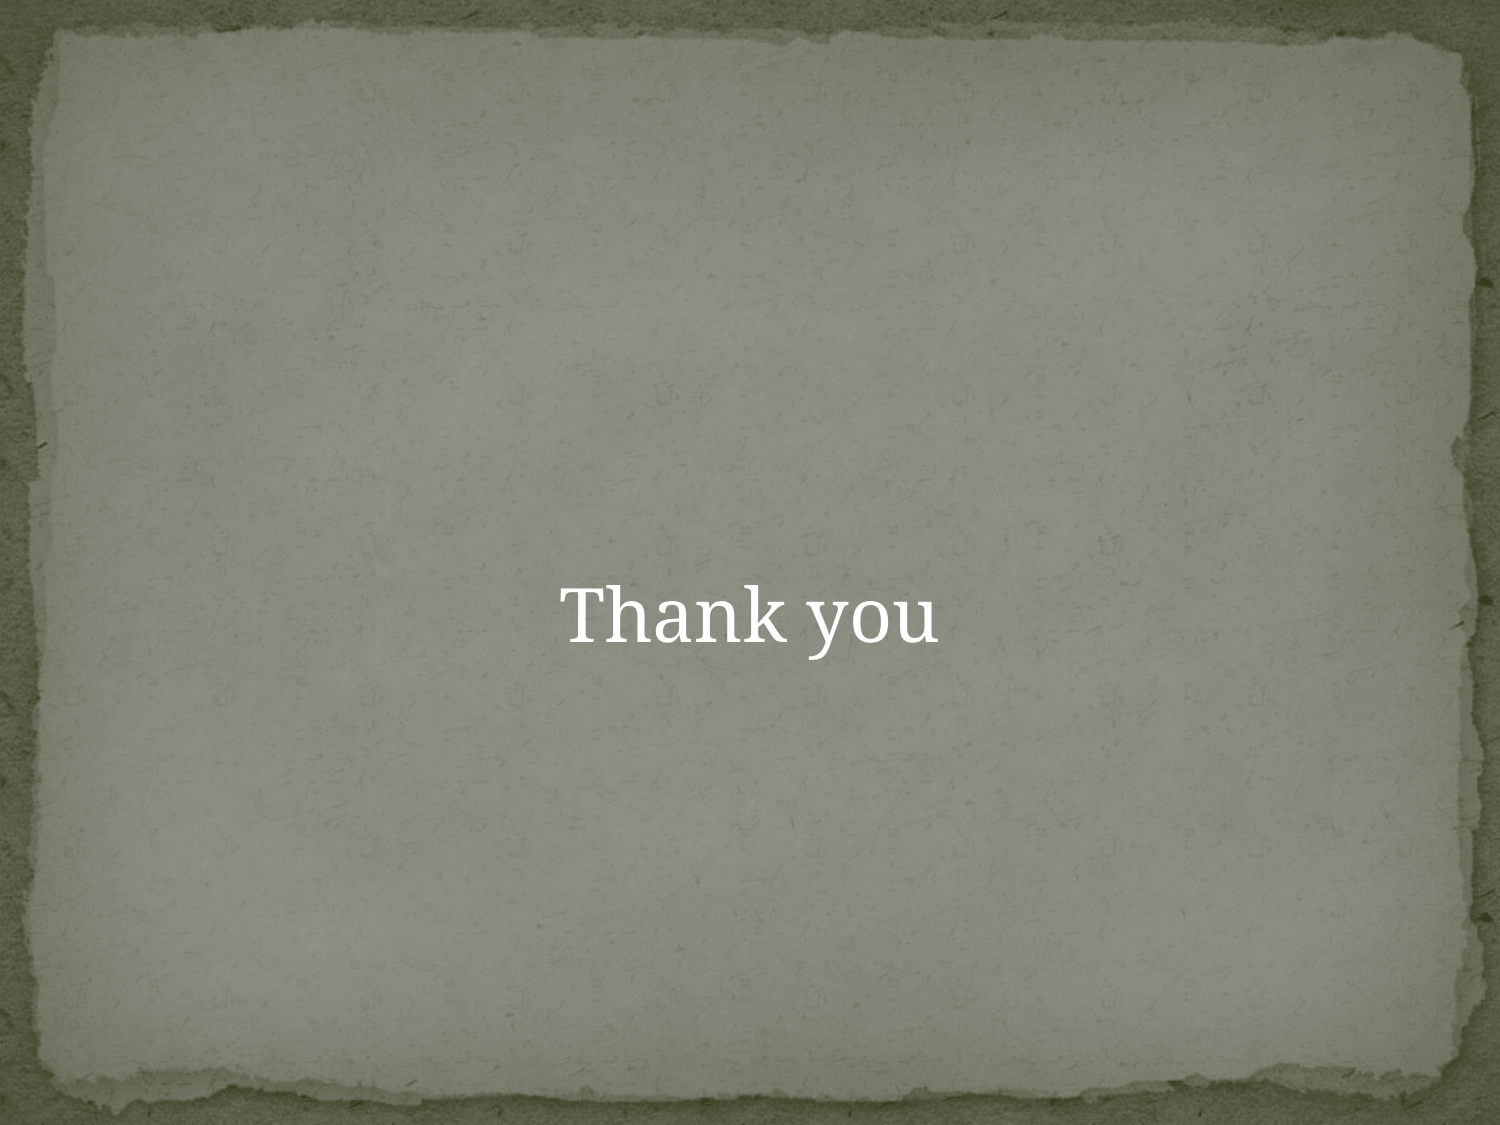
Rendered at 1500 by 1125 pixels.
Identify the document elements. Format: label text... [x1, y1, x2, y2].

list Thank you [75, 249, 1425, 1000]
